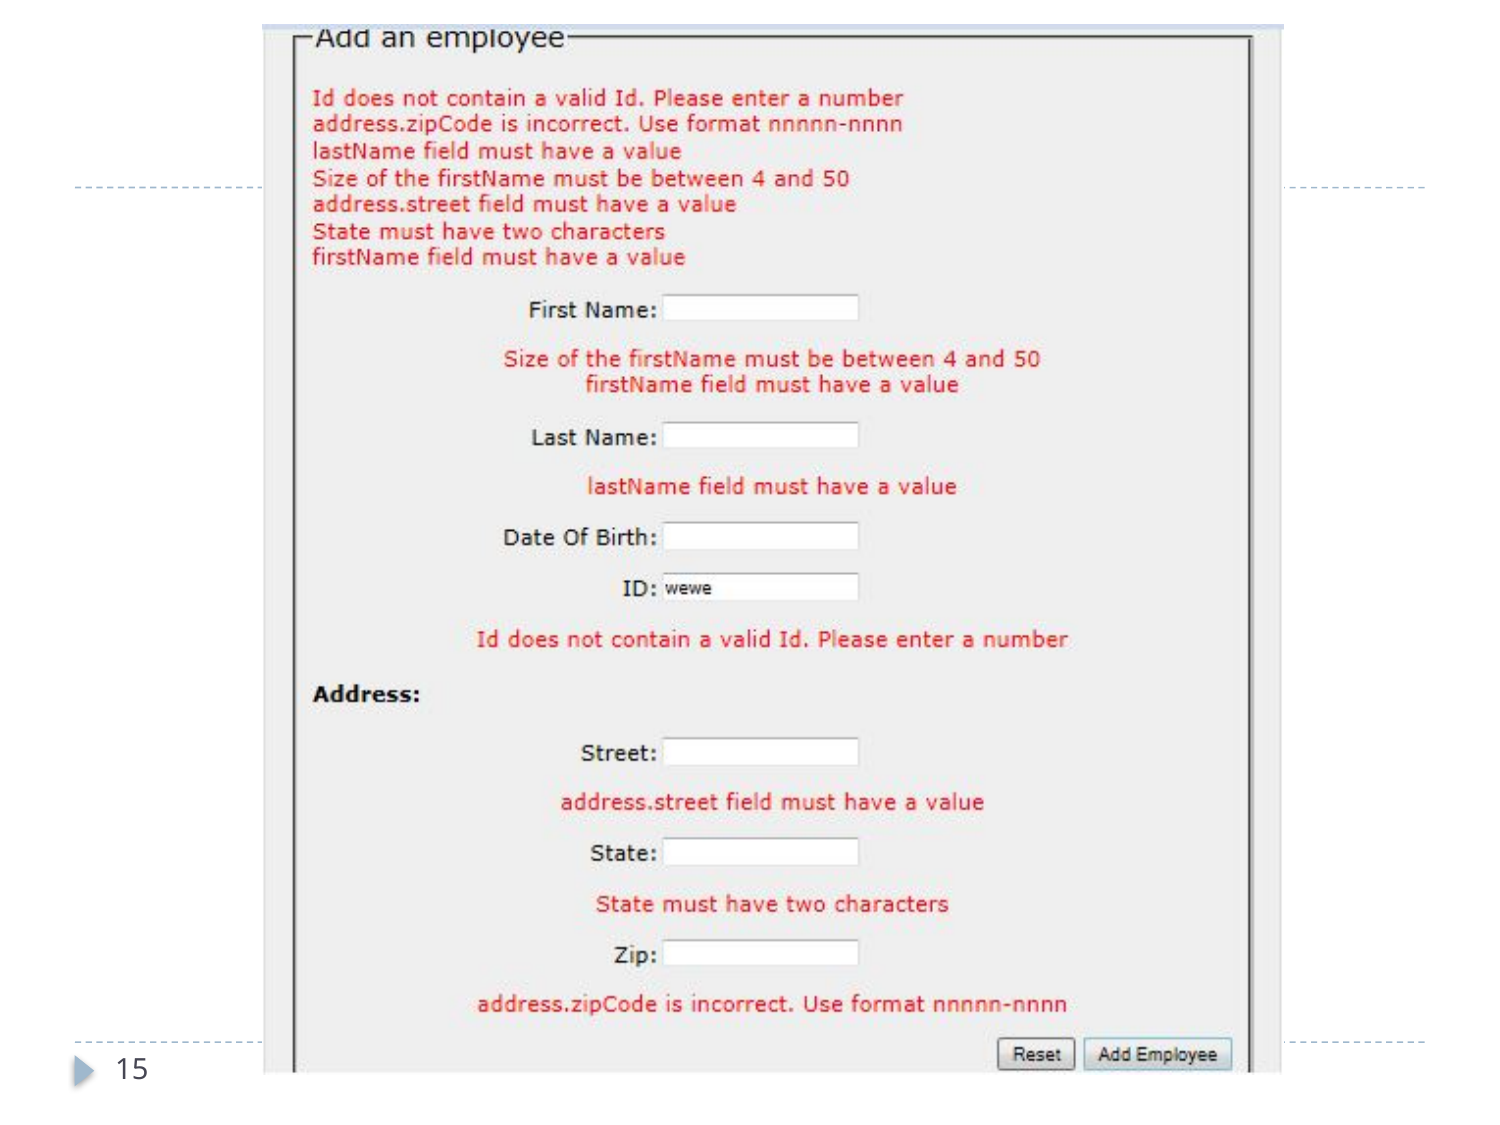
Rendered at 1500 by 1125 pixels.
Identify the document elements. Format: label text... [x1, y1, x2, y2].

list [262, 24, 1284, 1076]
slide_number 15 [100, 1042, 426, 1103]
